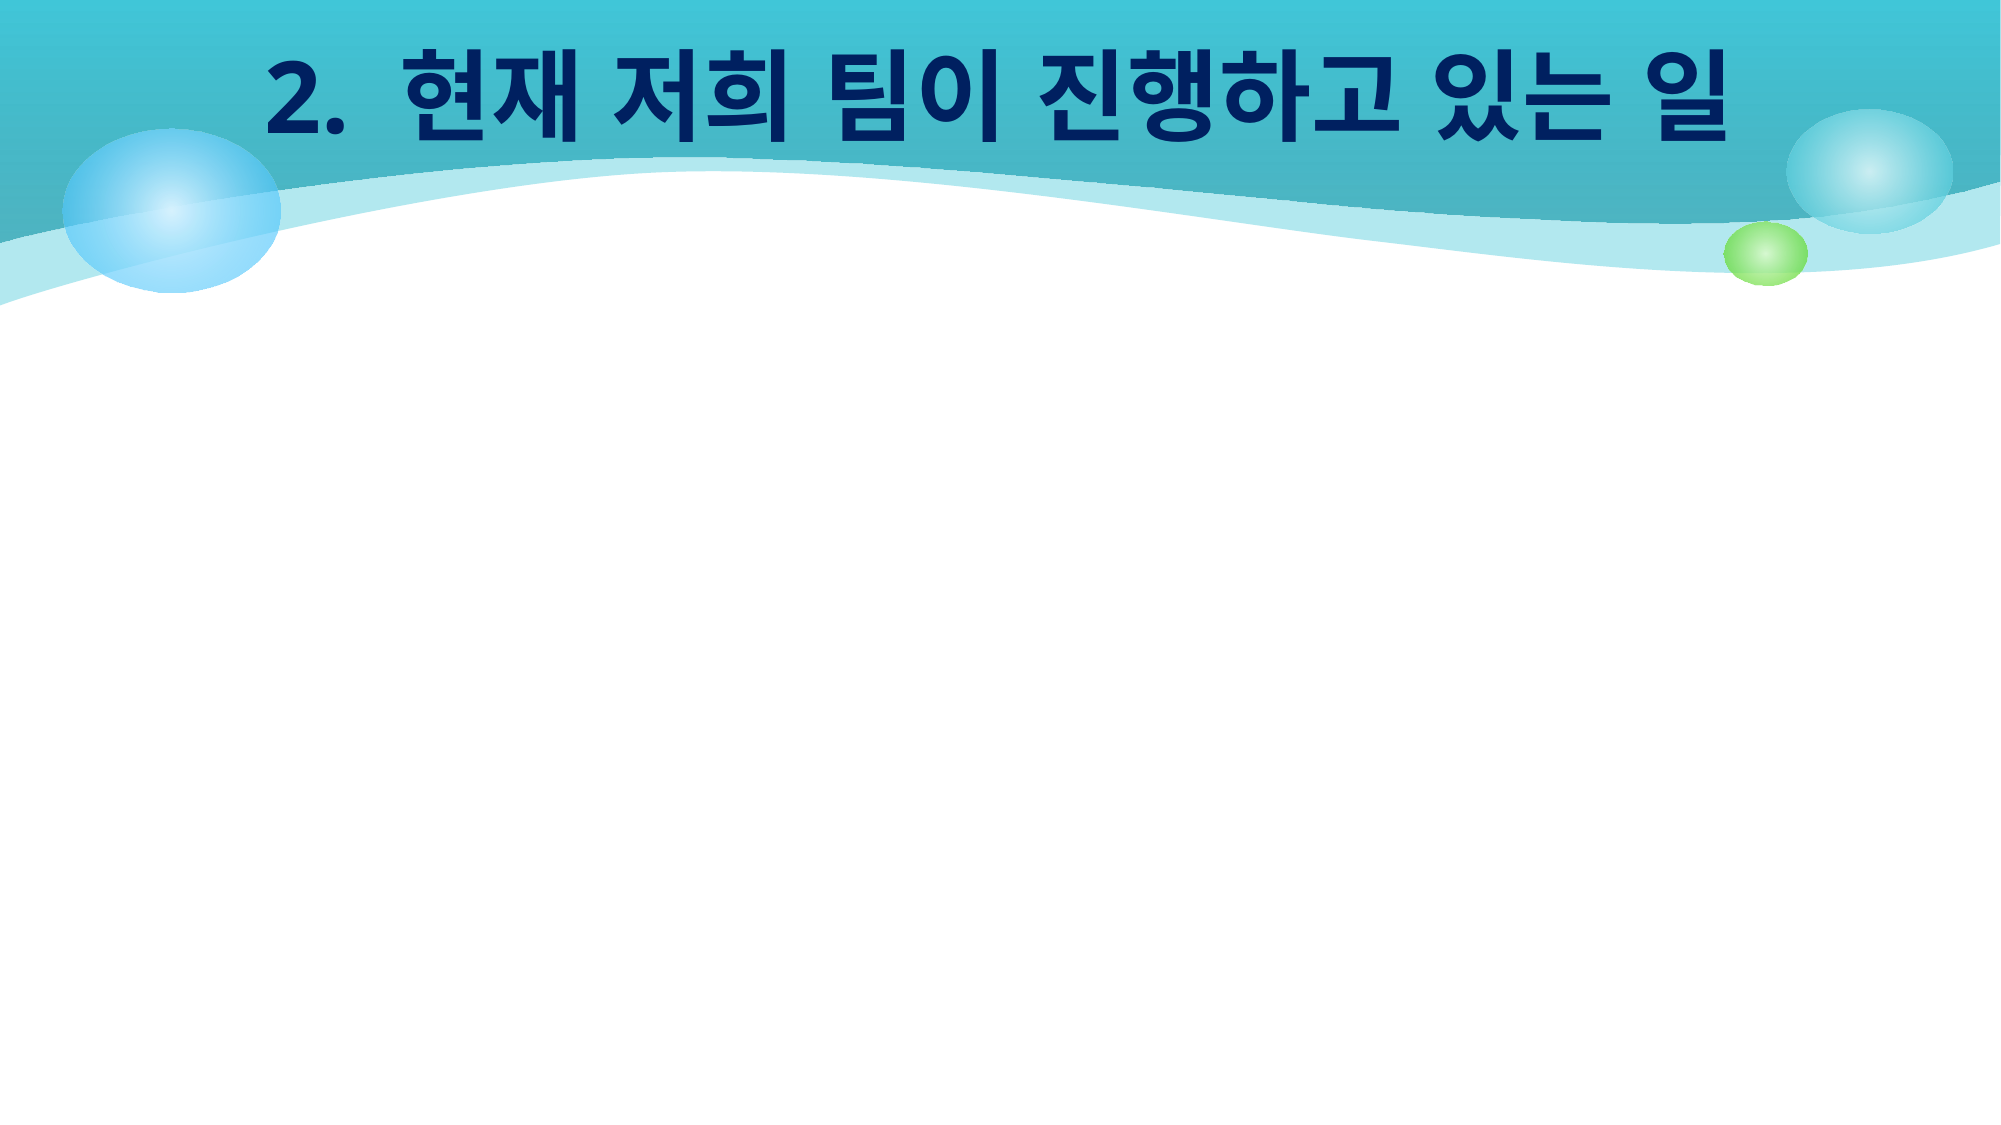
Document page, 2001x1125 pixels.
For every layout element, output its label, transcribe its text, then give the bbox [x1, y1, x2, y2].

title 2. 현재 저희 팀이 진행하고 있는 일 [99, 0, 1900, 188]
